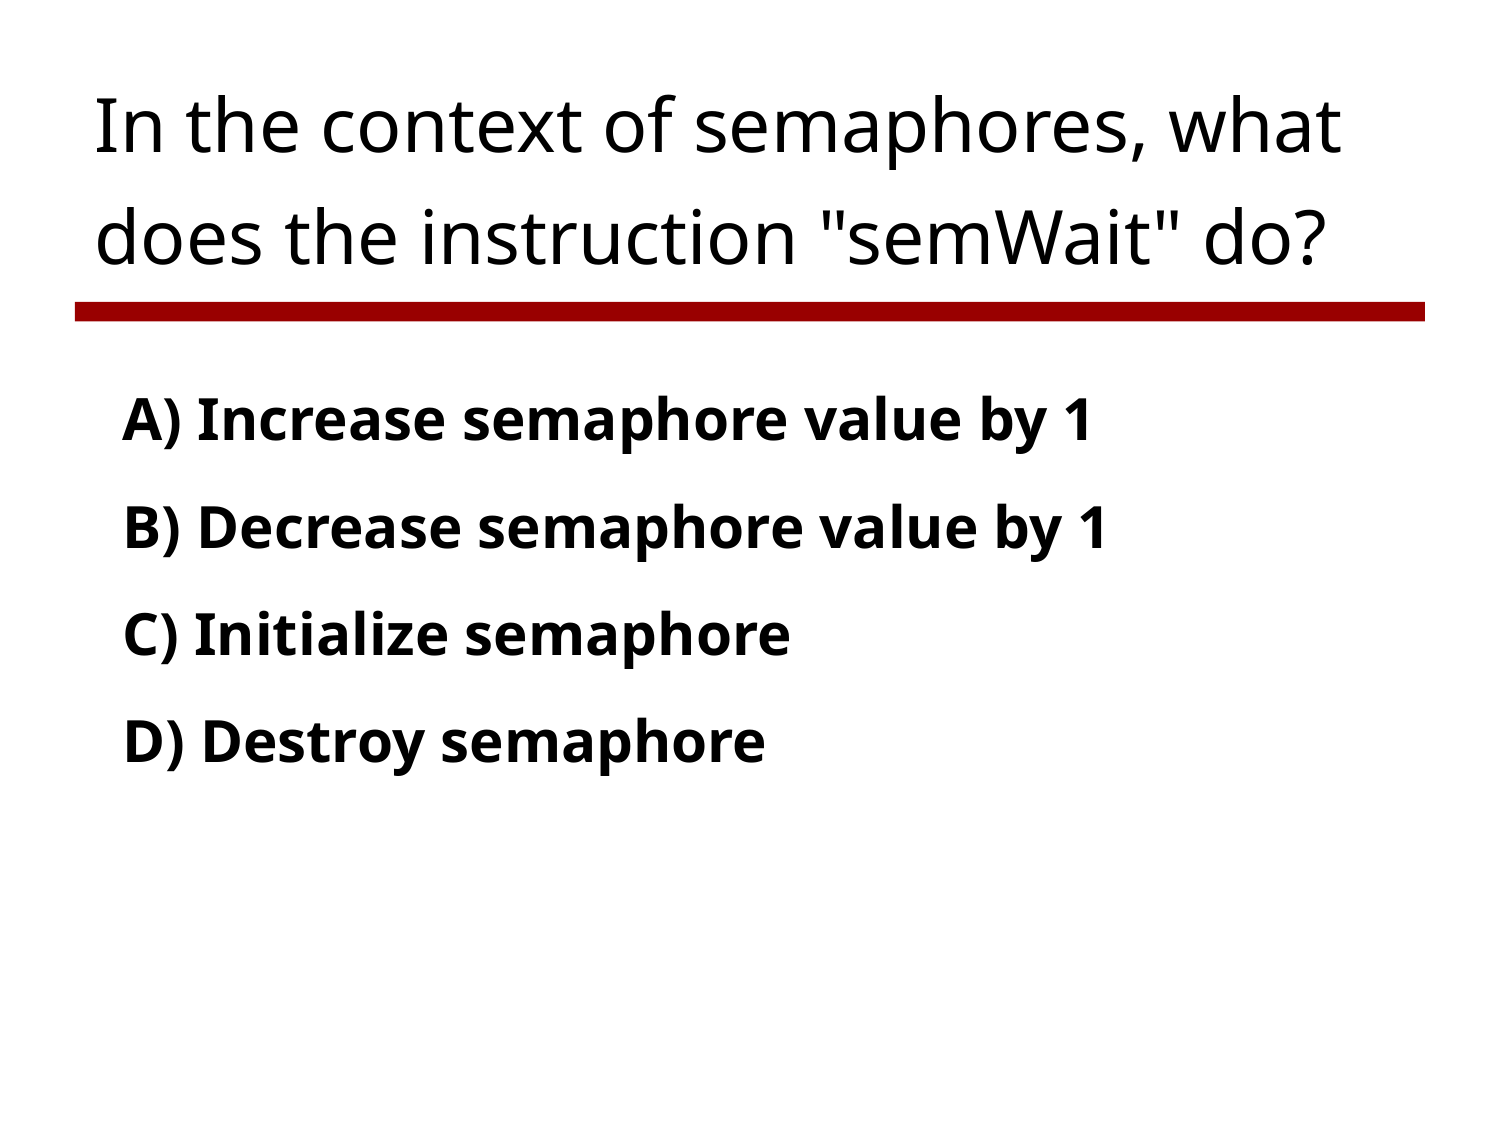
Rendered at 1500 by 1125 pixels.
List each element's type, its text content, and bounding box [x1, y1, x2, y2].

list A) Increase semaphore value by 1 B) Decrease semaphore value by 1 C) Initialize semaphore D) Destroy semaphore [107, 375, 1422, 1029]
title In the context of semaphores, what does the instruction "semWait" do? [79, 18, 1392, 429]
